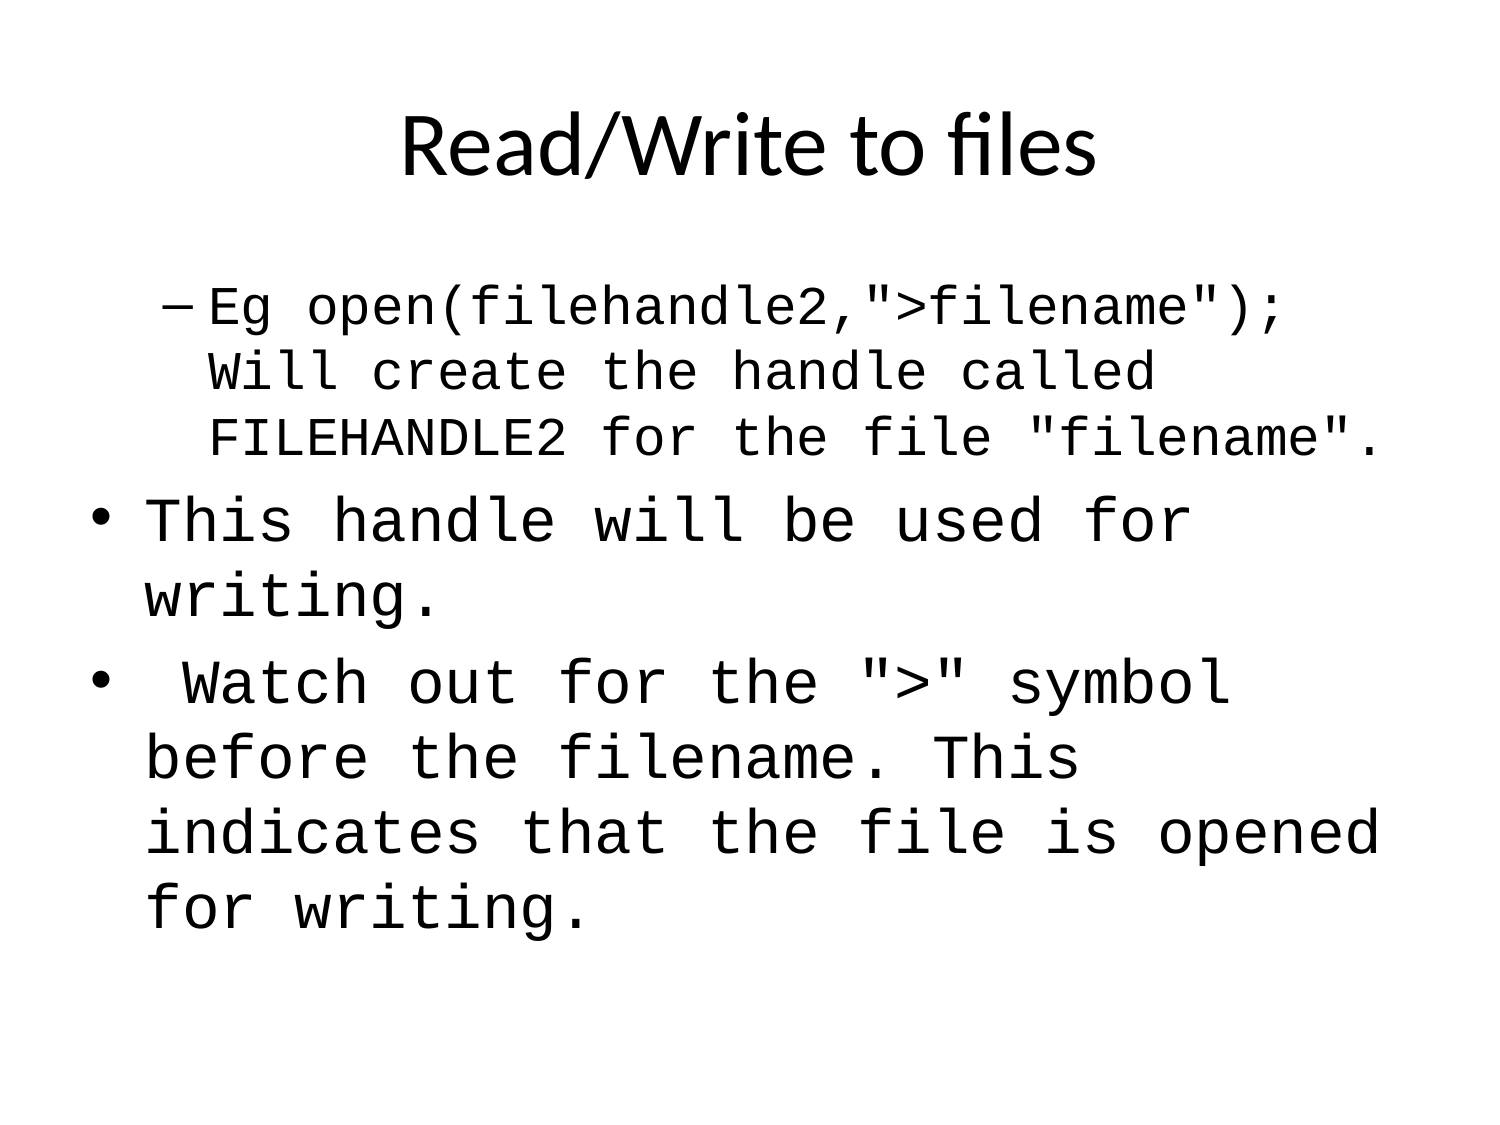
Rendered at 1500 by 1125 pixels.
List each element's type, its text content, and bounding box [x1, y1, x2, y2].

list Eg open(filehandle2,">filename"); Will create the handle called FILEHANDLE2 for the file "filename". This handle will be used for writing. Watch out for the ">" symbol before the filename. This indicates that the file is opened for writing. [75, 262, 1425, 1005]
title Read/Write to files [75, 45, 1425, 233]
